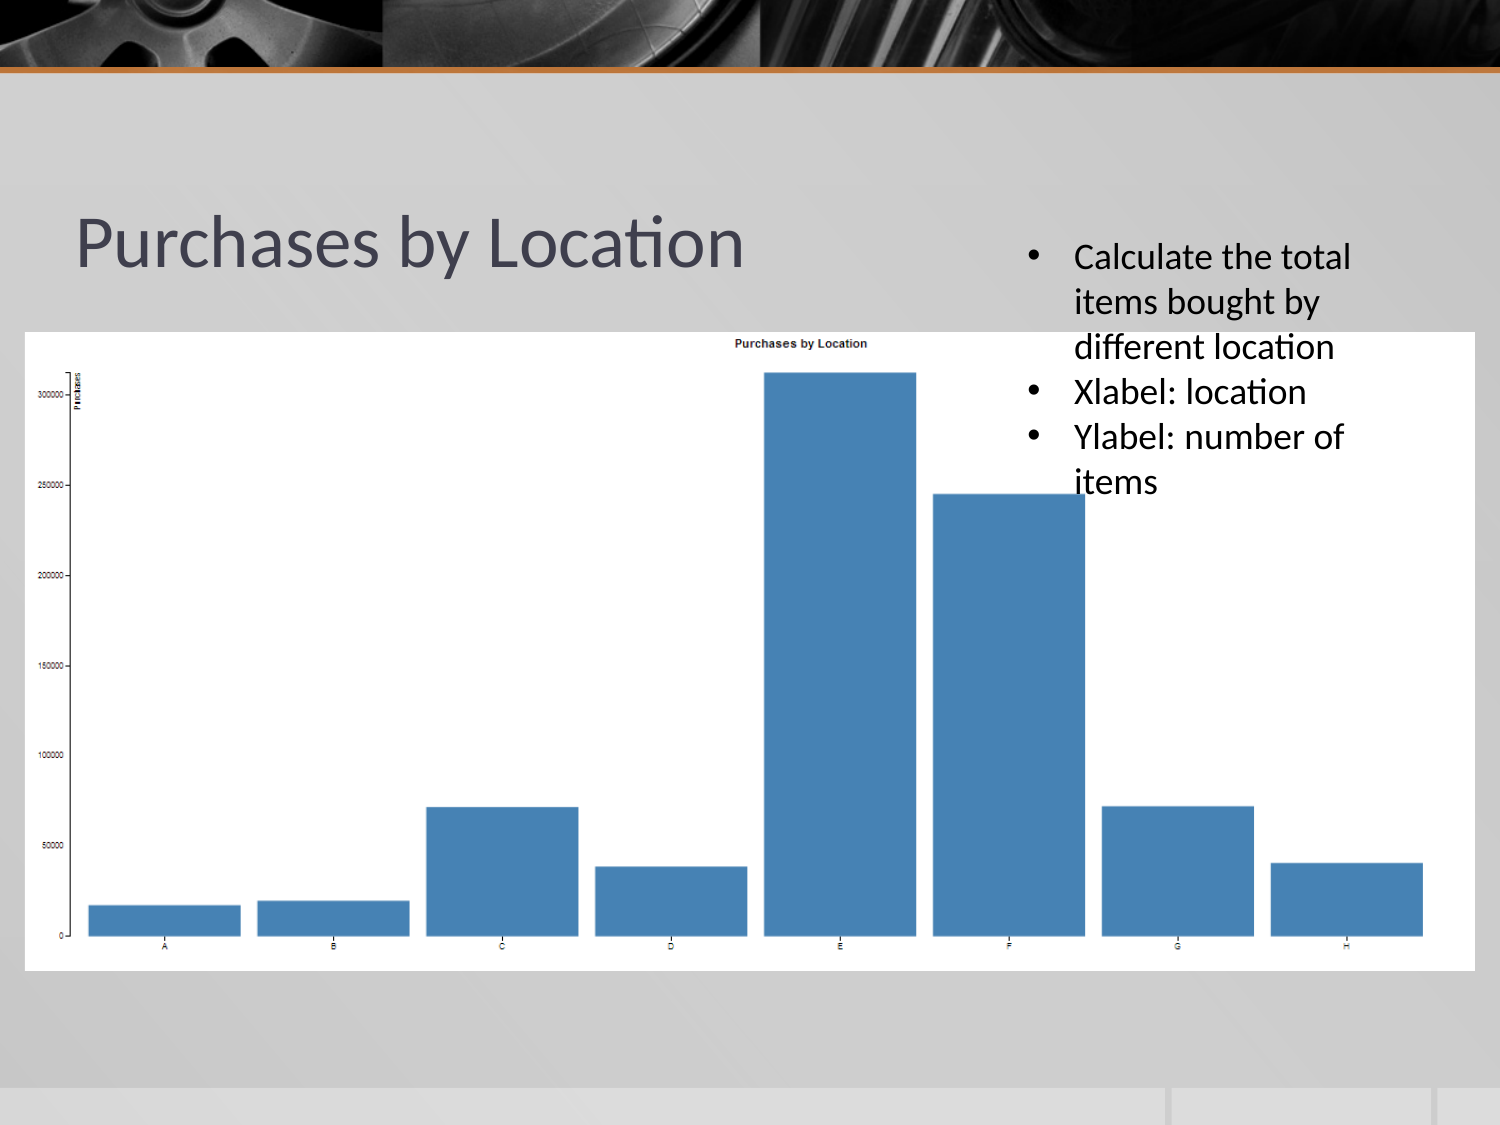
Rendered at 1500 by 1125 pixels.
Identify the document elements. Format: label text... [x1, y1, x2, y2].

picture [24, 331, 1476, 971]
text_box Calculate the total items bought by different location Xlabel: location Ylabel: number of items [1012, 224, 1438, 331]
picture [0, 0, 1500, 67]
title Purchases by Location [75, 162, 1425, 313]
